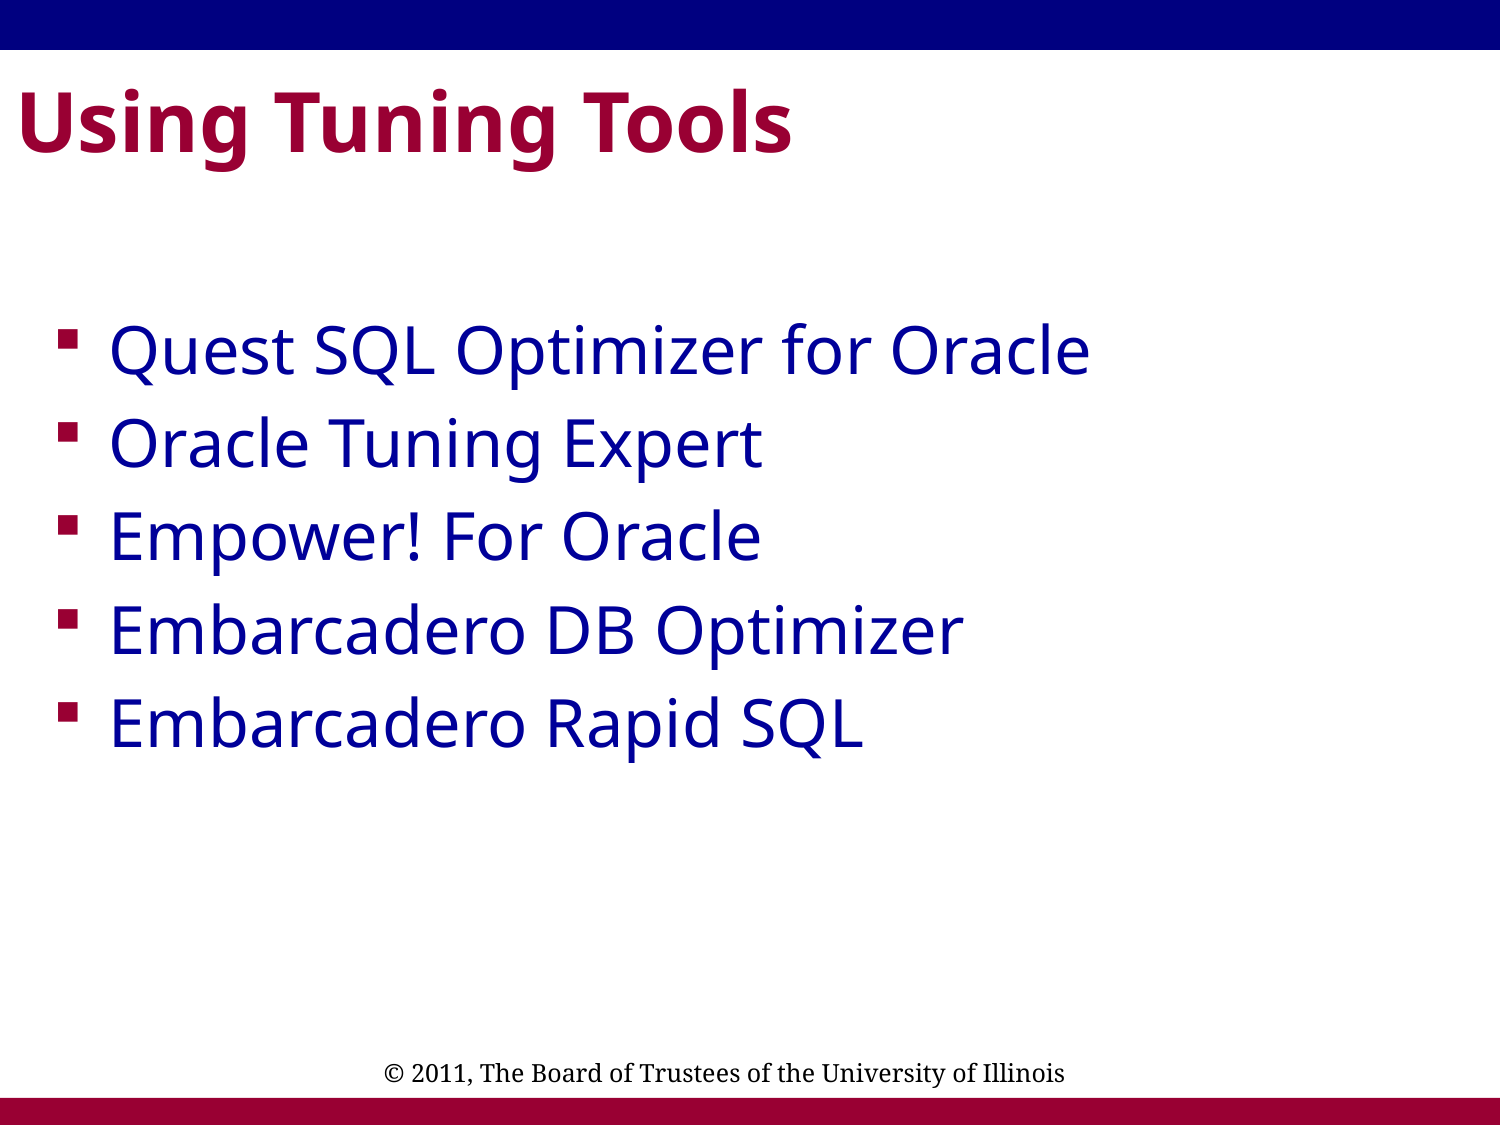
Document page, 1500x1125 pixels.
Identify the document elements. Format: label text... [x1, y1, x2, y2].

title Using Tuning Tools [0, 24, 1276, 213]
footer © 2011, The Board of Trustees of the University of Illinois [324, 1049, 1126, 1125]
list Quest SQL Optimizer for Oracle Oracle Tuning Expert Empower! For Oracle Embarcadero DB Optimizer Embarcadero Rapid SQL [37, 299, 1313, 976]
